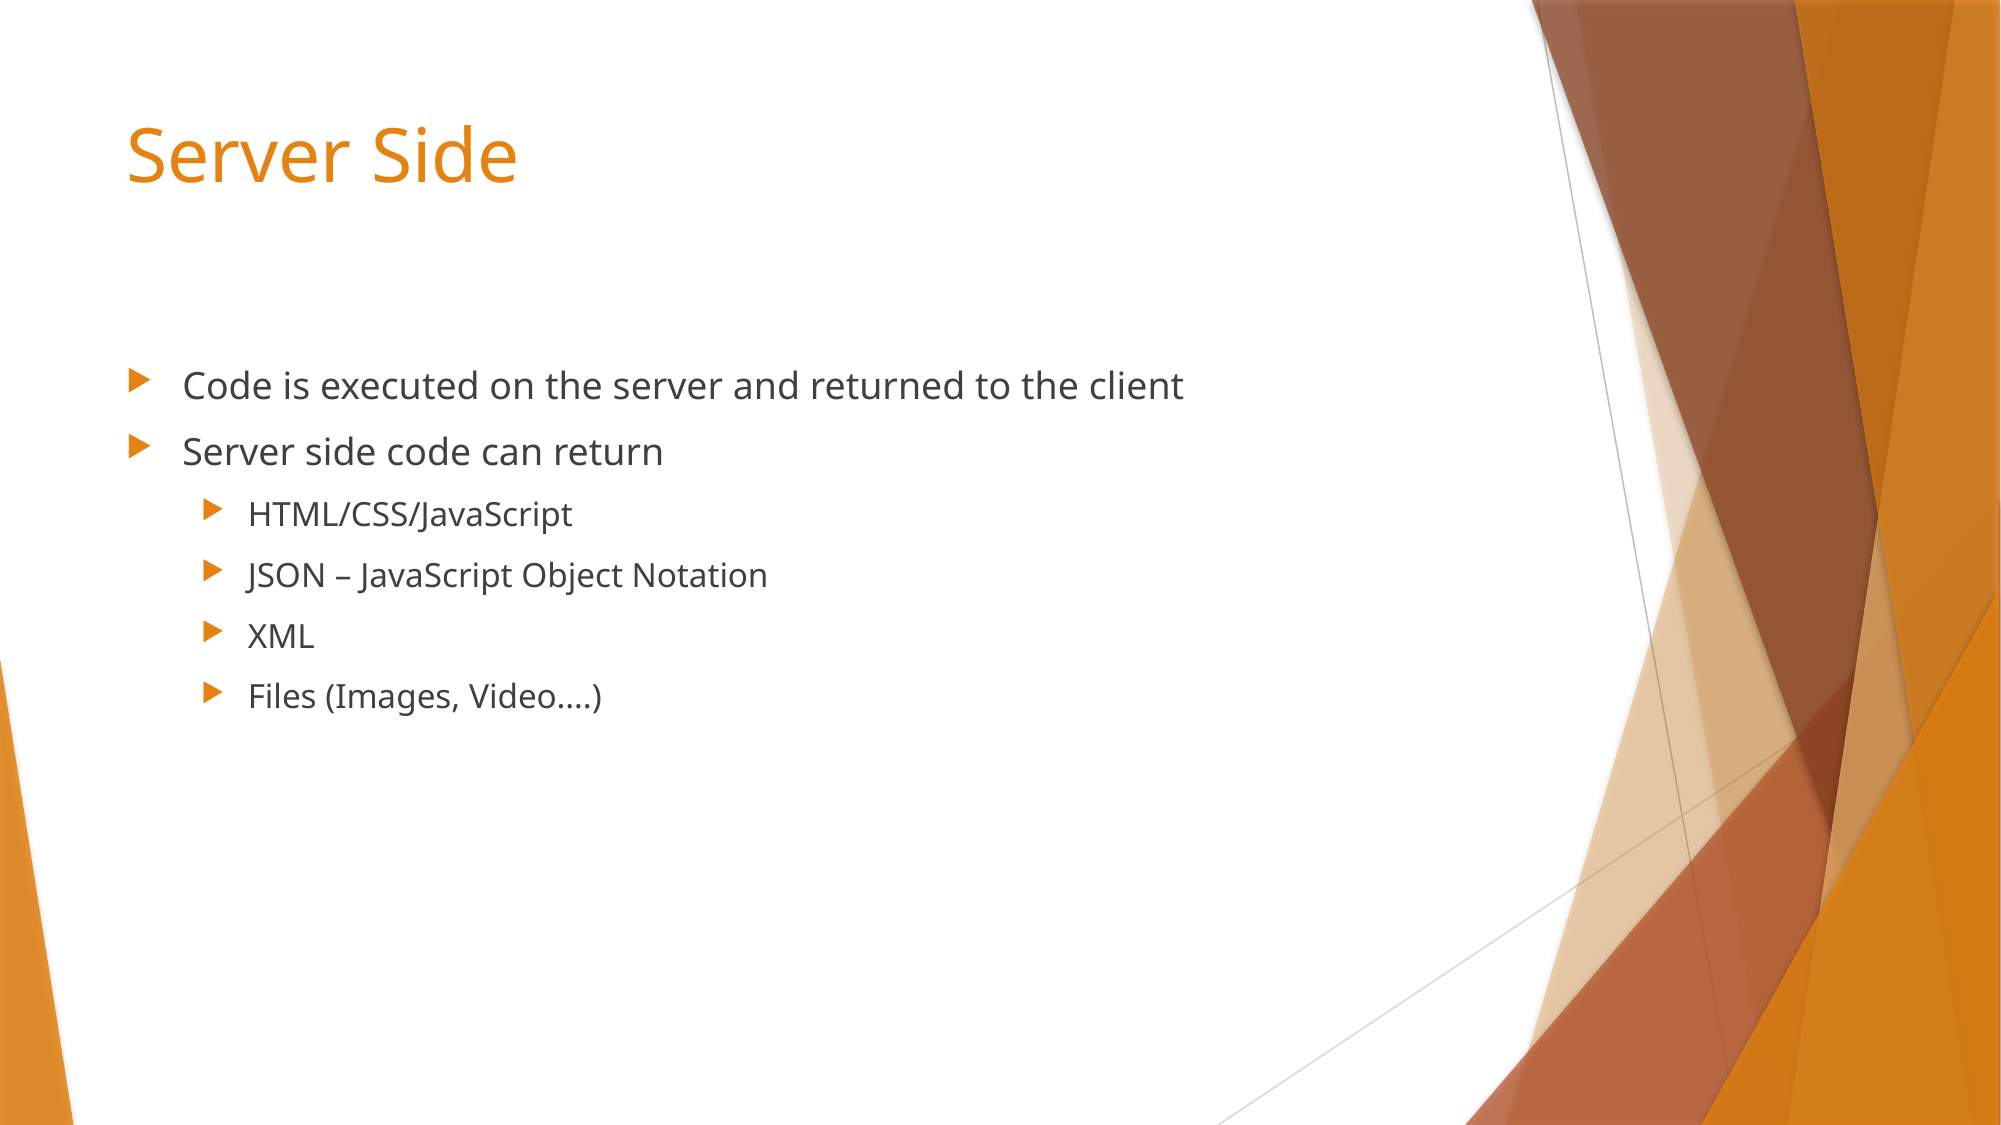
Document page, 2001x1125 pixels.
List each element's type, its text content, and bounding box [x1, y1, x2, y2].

title Server Side [111, 99, 1522, 317]
list Code is executed on the server and returned to the client Server side code can return HTML/CSS/JavaScript JSON – JavaScript Object Notation XML Files (Images, Video….) [111, 354, 1522, 992]
